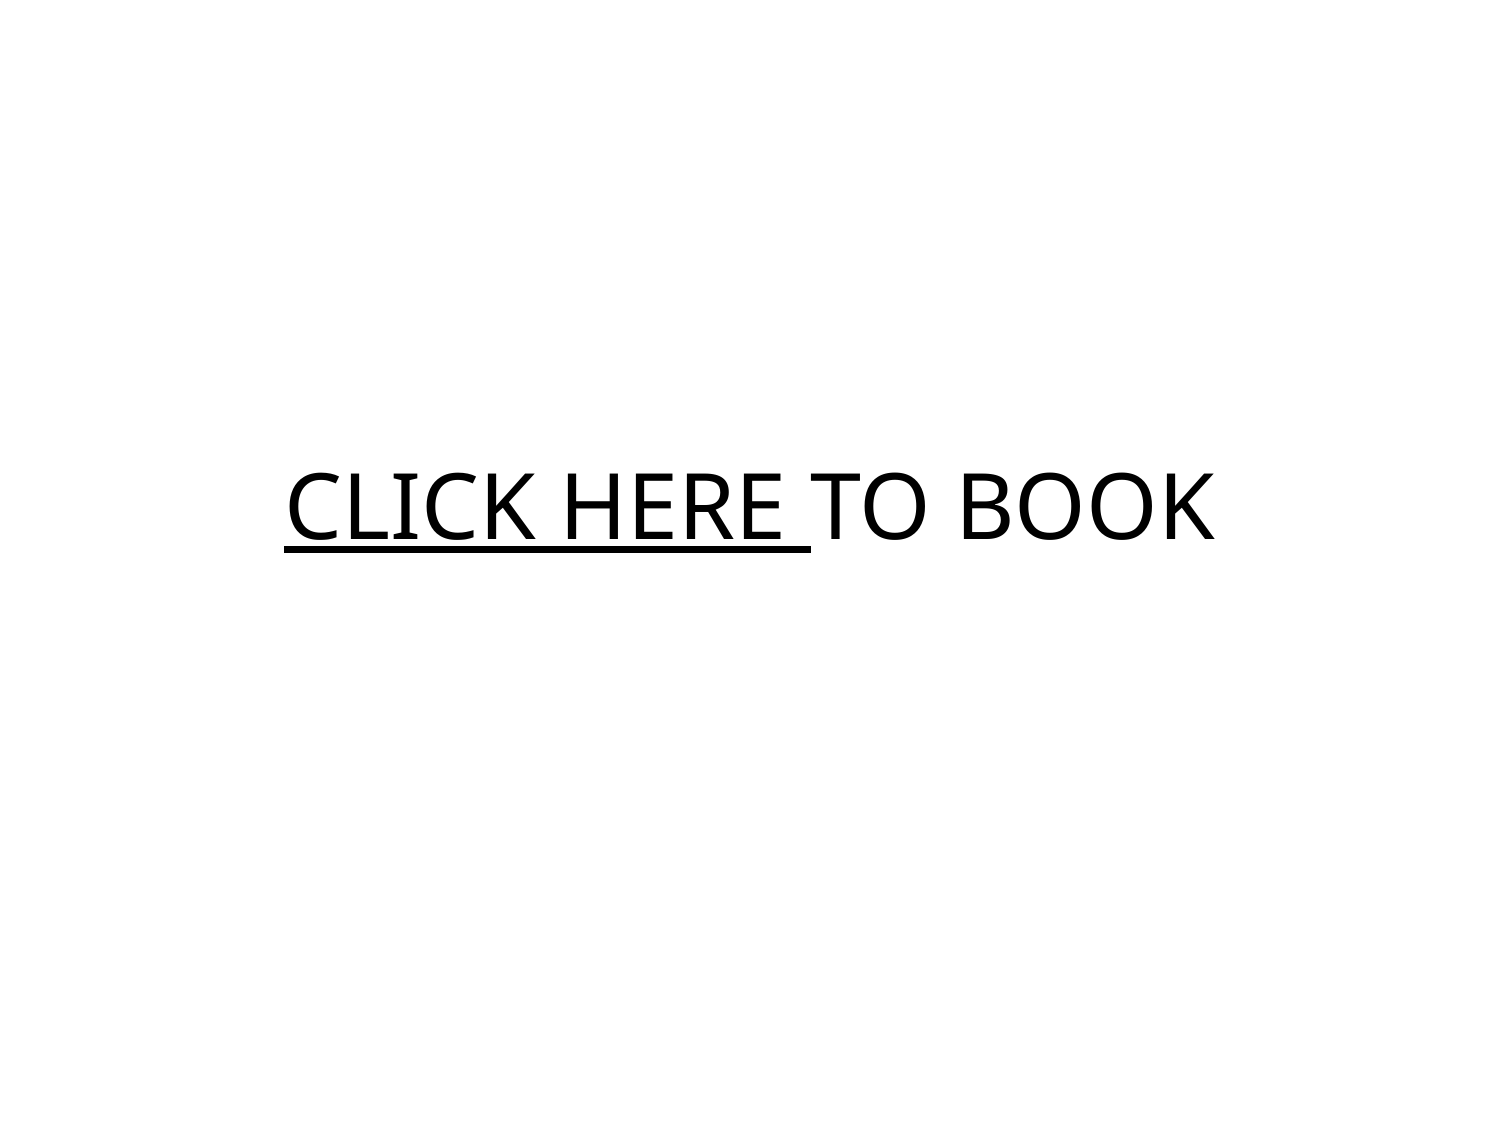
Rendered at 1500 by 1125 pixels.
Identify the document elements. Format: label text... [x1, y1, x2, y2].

title CLICK HERE TO BOOK [75, 45, 1425, 975]
